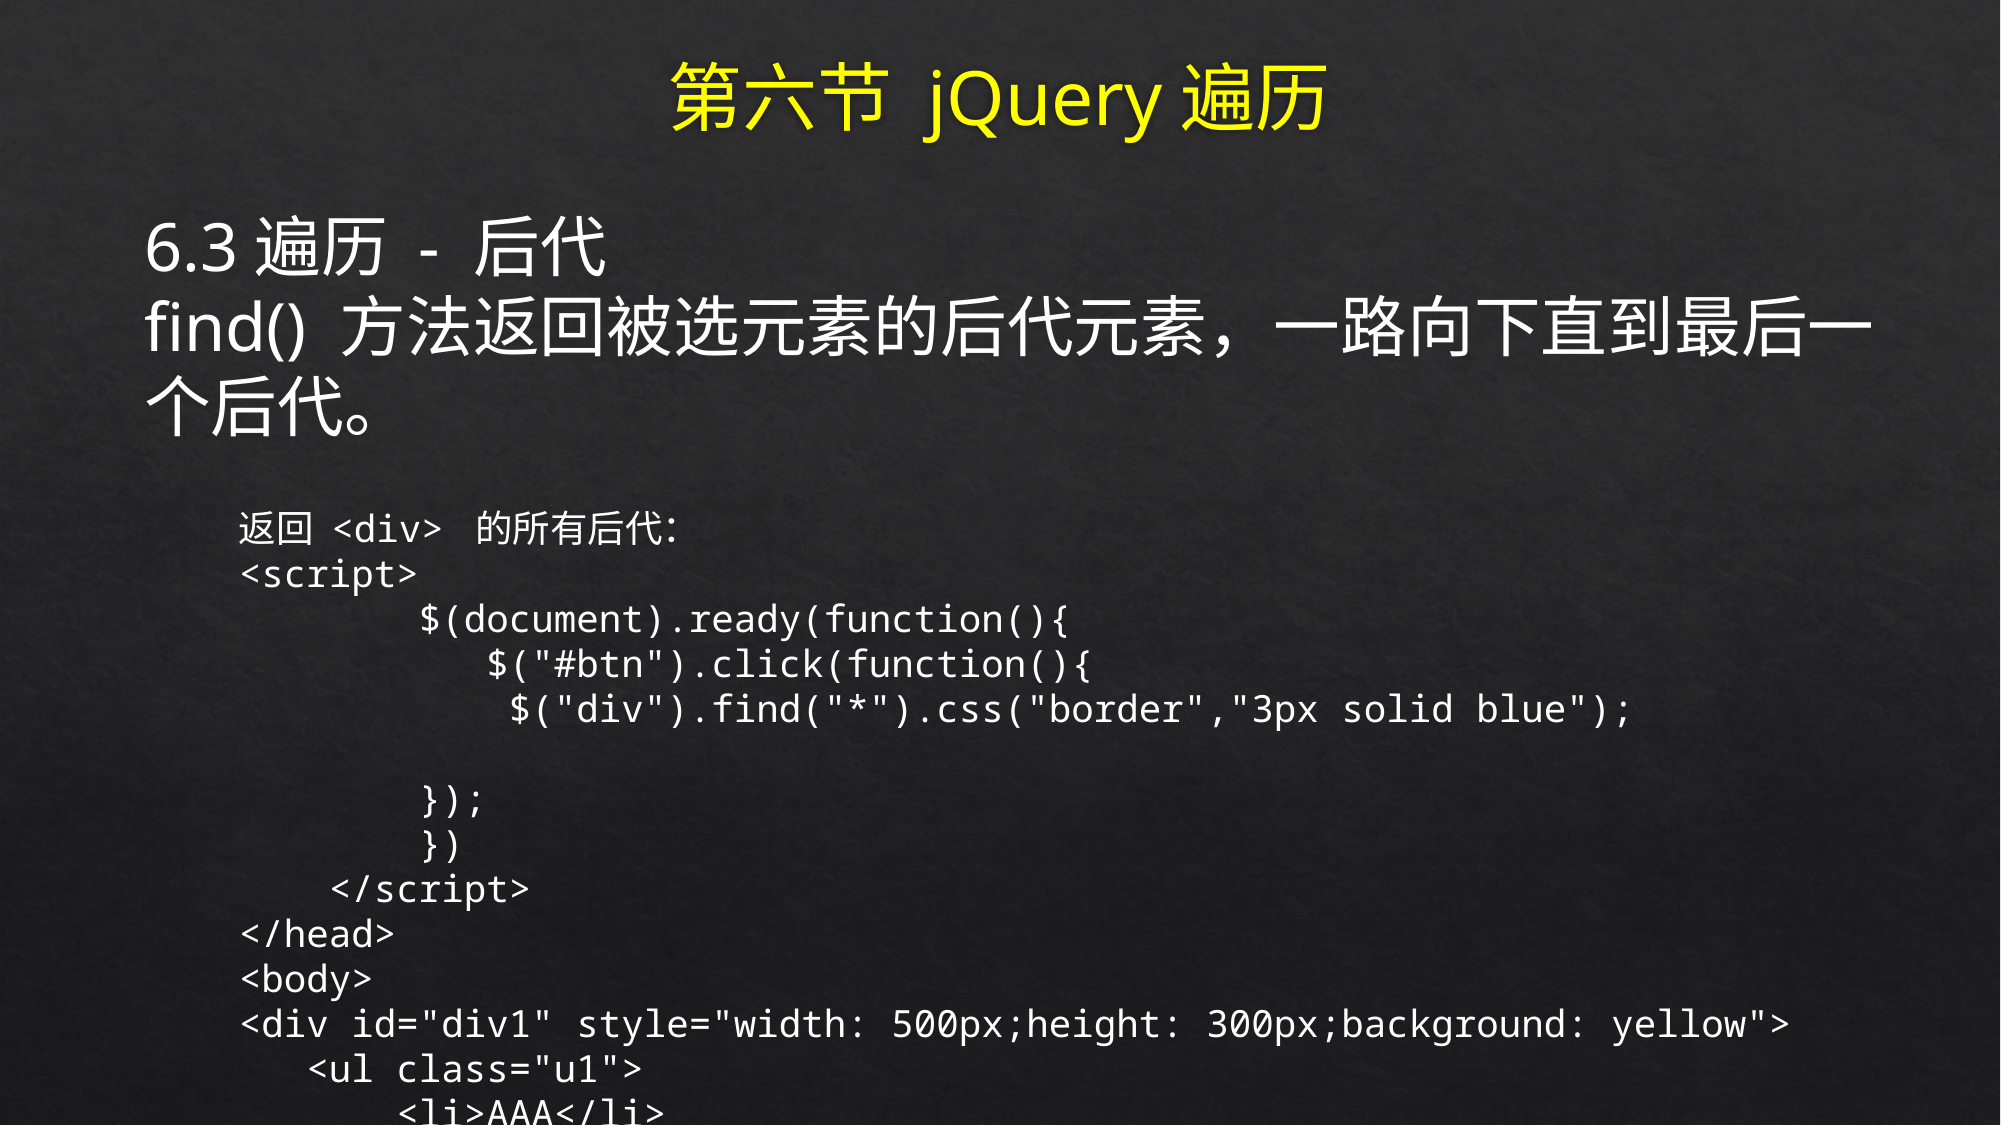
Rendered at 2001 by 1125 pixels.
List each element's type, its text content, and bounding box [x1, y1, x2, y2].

text_box 6.3遍历 - 后代 find() 方法返回被选元素的后代元素，一路向下直到最后一 个后代。 [129, 197, 1890, 452]
list [149, 452, 1849, 863]
title 第六节 jQuery遍历 [149, 15, 1849, 175]
text_box 返回 <div> 的所有后代： <script> $(document).ready(function(){ $("#btn").click(function(){ $("div").find("*").css("border","3px solid blue"); }); }) </script> </head> <body> <div id="div1" style="width: 500px;height: 300px;background: yellow"> <ul class="u1"> <li>AAA</li> <span>9999</span> </ul> <ul class="u2"> <li>BBB</li> <span>6666</span> </ul> </div> <button id="btn">OK</button> </body> </html> [224, 497, 1866, 1125]
